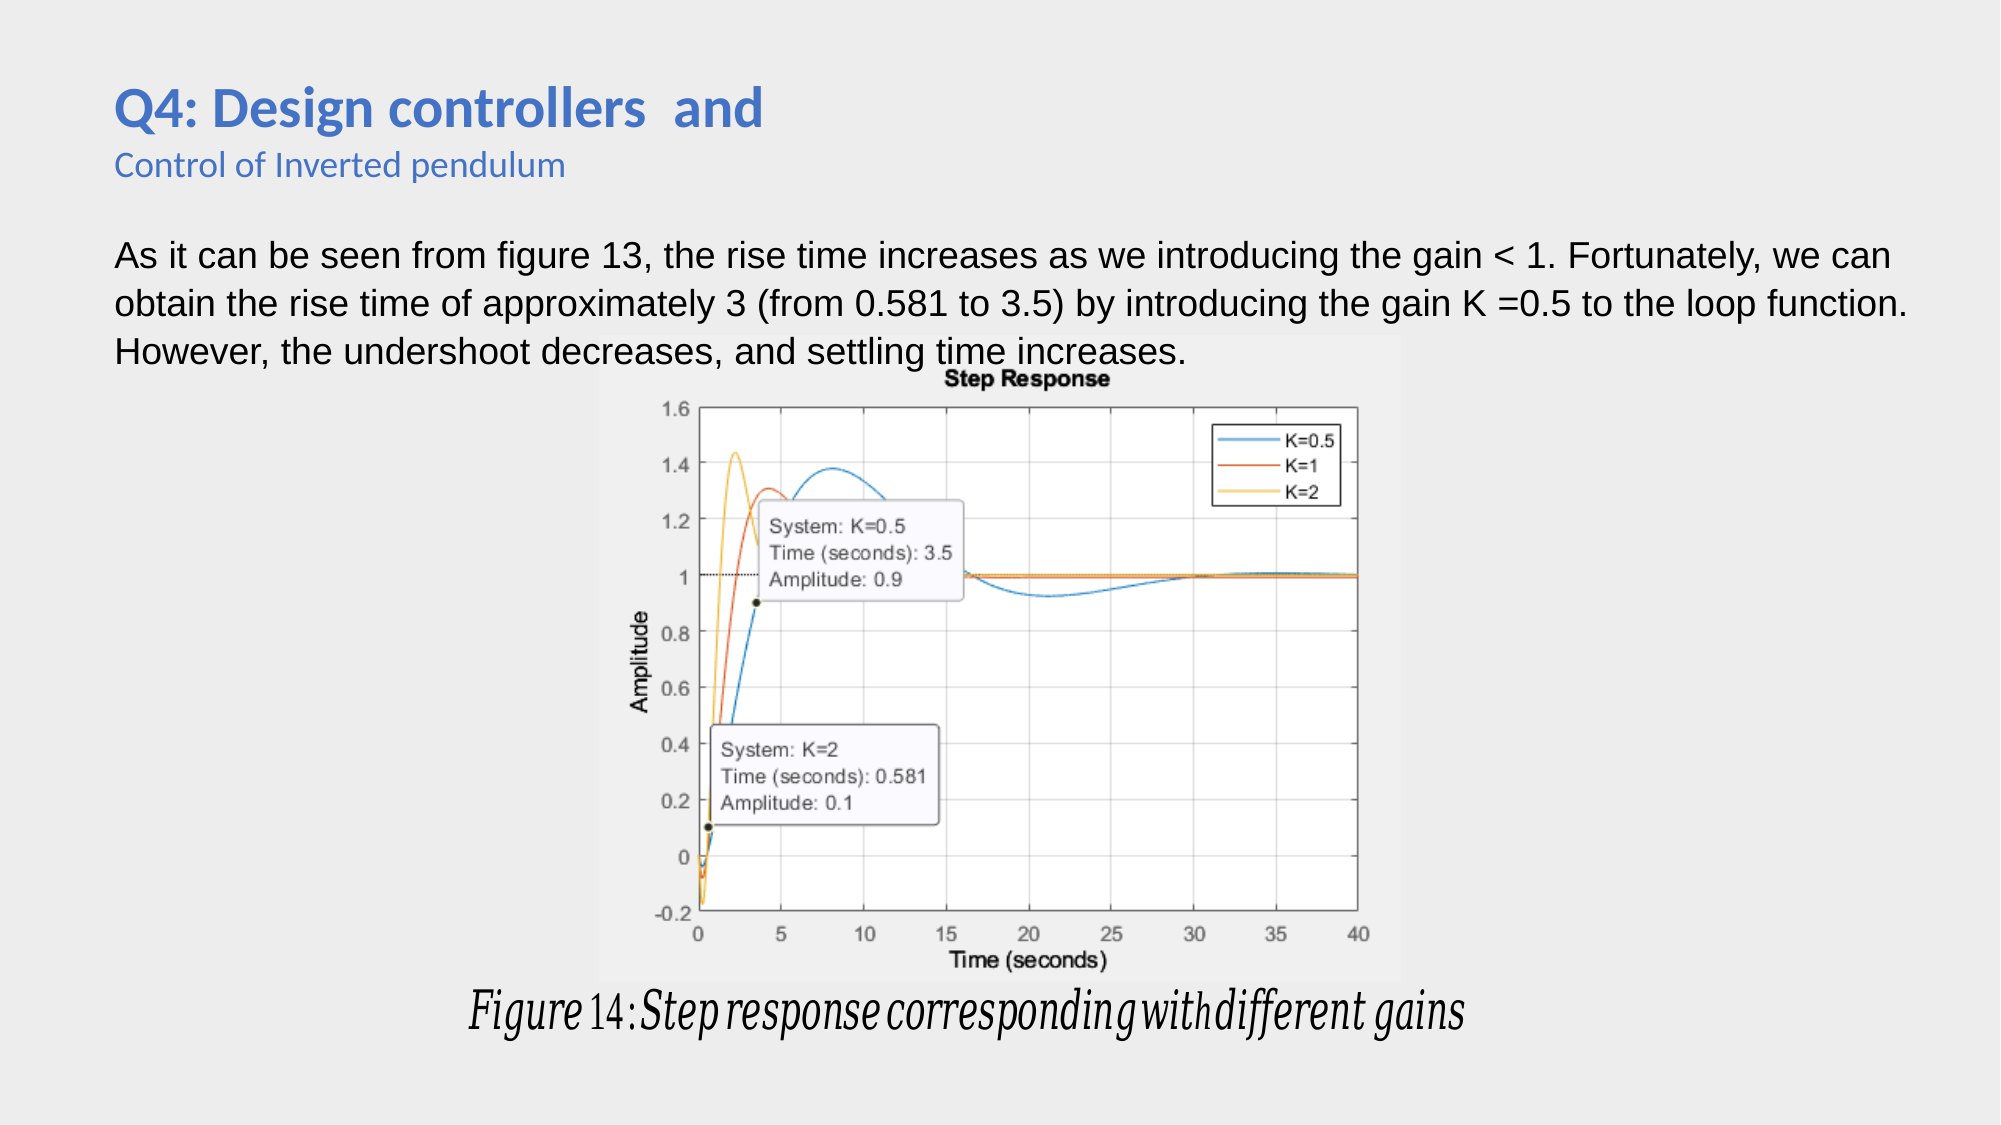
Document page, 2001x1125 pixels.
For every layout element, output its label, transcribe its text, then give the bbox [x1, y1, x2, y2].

picture [599, 335, 1401, 982]
text_box As it can be seen from figure 13, the rise time increases as we introducing the gain < 1. Fortunately, we can obtain the rise time of approximately 3 (from 0.581 to 3.5) by introducing the gain K =0.5 to the loop function. However, the undershoot decreases, and settling time increases. [99, 220, 2000, 380]
